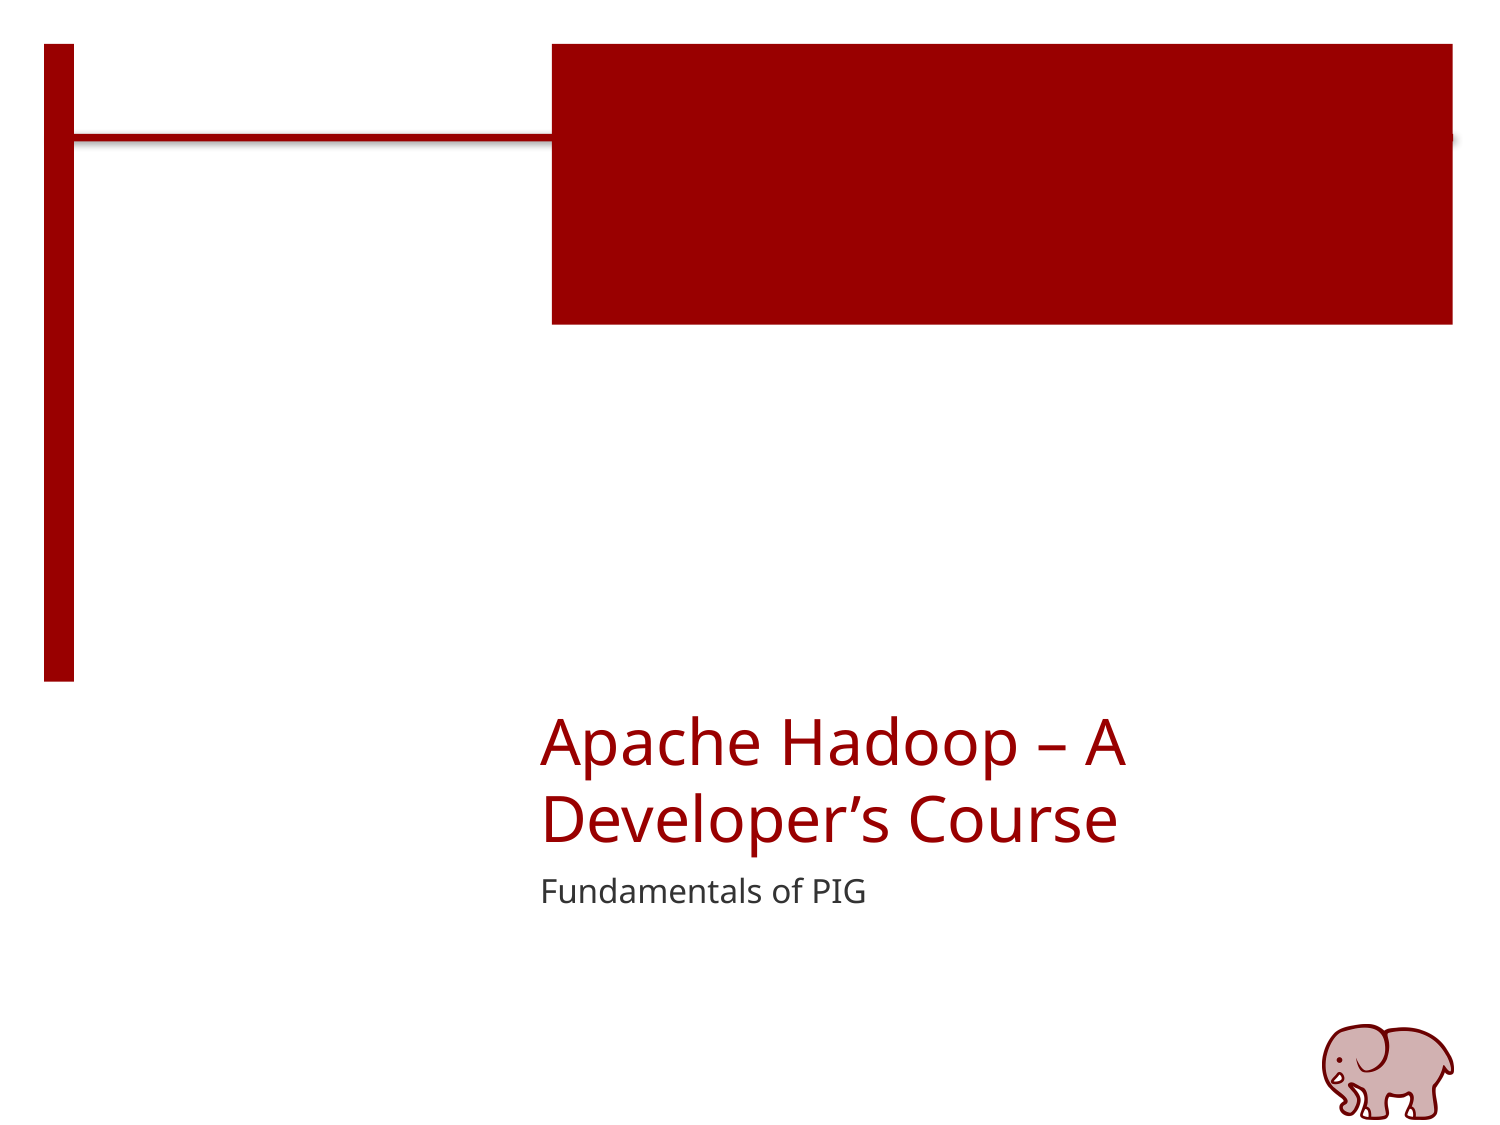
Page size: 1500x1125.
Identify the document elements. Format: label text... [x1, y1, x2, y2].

title Apache Hadoop – A Developer’s Course [525, 690, 1421, 862]
subtitle Fundamentals of PIG [525, 862, 1421, 965]
